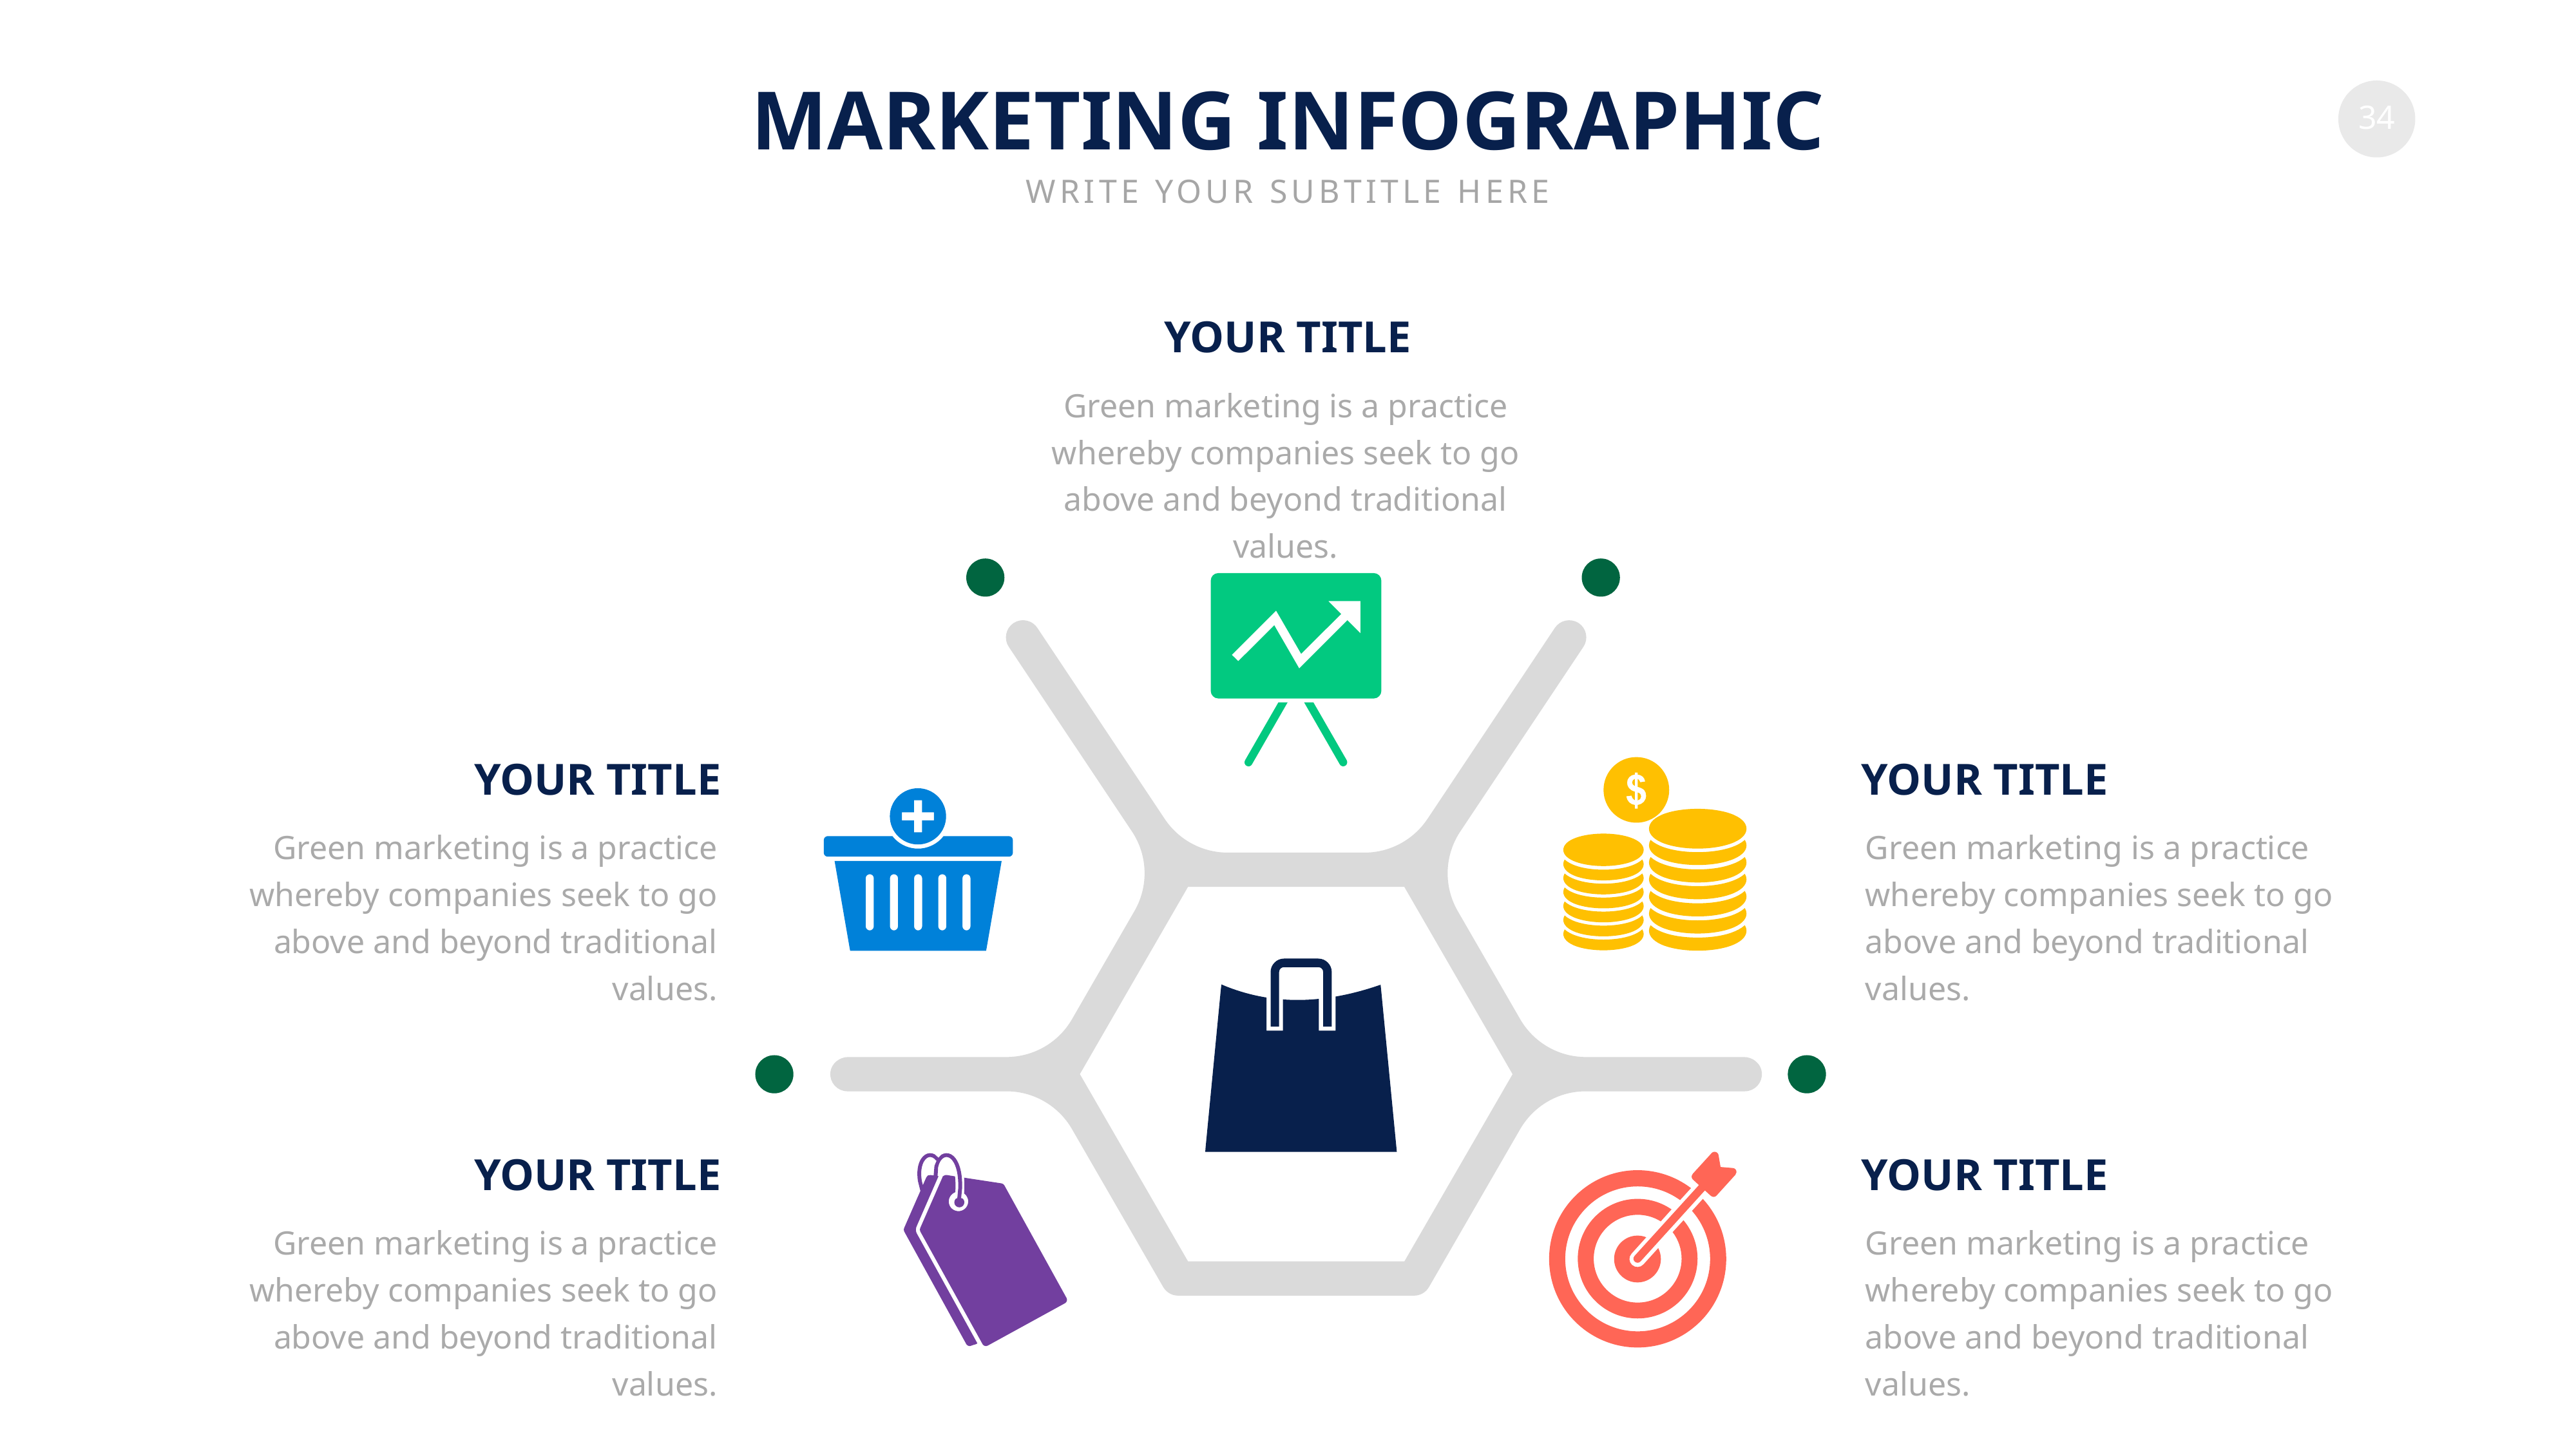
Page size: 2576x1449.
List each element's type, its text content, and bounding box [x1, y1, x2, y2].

text_box [1304, 702, 1348, 766]
text_box Green marketing is a practice whereby companies seek to go above and beyond traditional values. [1004, 372, 1567, 570]
text_box [1648, 925, 1747, 951]
text_box [919, 1175, 1067, 1347]
text_box [1603, 757, 1747, 849]
text_box [1563, 901, 1644, 923]
text_box [1563, 915, 1644, 936]
text_box [1563, 833, 1644, 866]
text_box [1205, 984, 1397, 1152]
text_box [1581, 558, 1620, 597]
text_box [823, 836, 1013, 857]
text_box [966, 558, 1005, 597]
text_box [1210, 573, 1382, 699]
text_box YOUR TITLE [1851, 1142, 2119, 1204]
text_box [904, 1153, 978, 1347]
text_box [1563, 873, 1644, 895]
text_box [1245, 702, 1288, 766]
text_box YOUR TITLE [1154, 305, 1422, 366]
text_box MARKETING INFOGRAPHIC [741, 64, 1835, 171]
text_box [1563, 859, 1644, 881]
text_box [834, 860, 1002, 951]
text_box [1563, 887, 1644, 909]
text_box [1549, 1170, 1726, 1348]
text_box Green marketing is a practice whereby companies seek to go above and beyond traditional values. [164, 814, 727, 1012]
text_box YOUR TITLE [464, 1142, 731, 1204]
text_box [1648, 891, 1747, 916]
text_box [755, 1055, 794, 1094]
text_box [1648, 908, 1747, 934]
text_box WRITE YOUR SUBTITLE HERE [1016, 166, 1560, 215]
text_box Green marketing is a practice whereby companies seek to go above and beyond traditional values. [164, 1209, 727, 1408]
text_box YOUR TITLE [464, 747, 731, 808]
text_box [890, 788, 946, 845]
text_box [1563, 929, 1644, 951]
text_box [1788, 1055, 1826, 1094]
text_box [1648, 857, 1747, 883]
text_box [1648, 840, 1747, 866]
text_box Green marketing is a practice whereby companies seek to go above and beyond traditional values. [1855, 814, 2418, 1012]
text_box [1270, 958, 1332, 1027]
text_box YOUR TITLE [1851, 747, 2119, 808]
text_box [1633, 1151, 1737, 1263]
text_box Green marketing is a practice whereby companies seek to go above and beyond traditional values. [1855, 1209, 2418, 1408]
text_box [1648, 873, 1747, 900]
text_box [830, 620, 1762, 1296]
